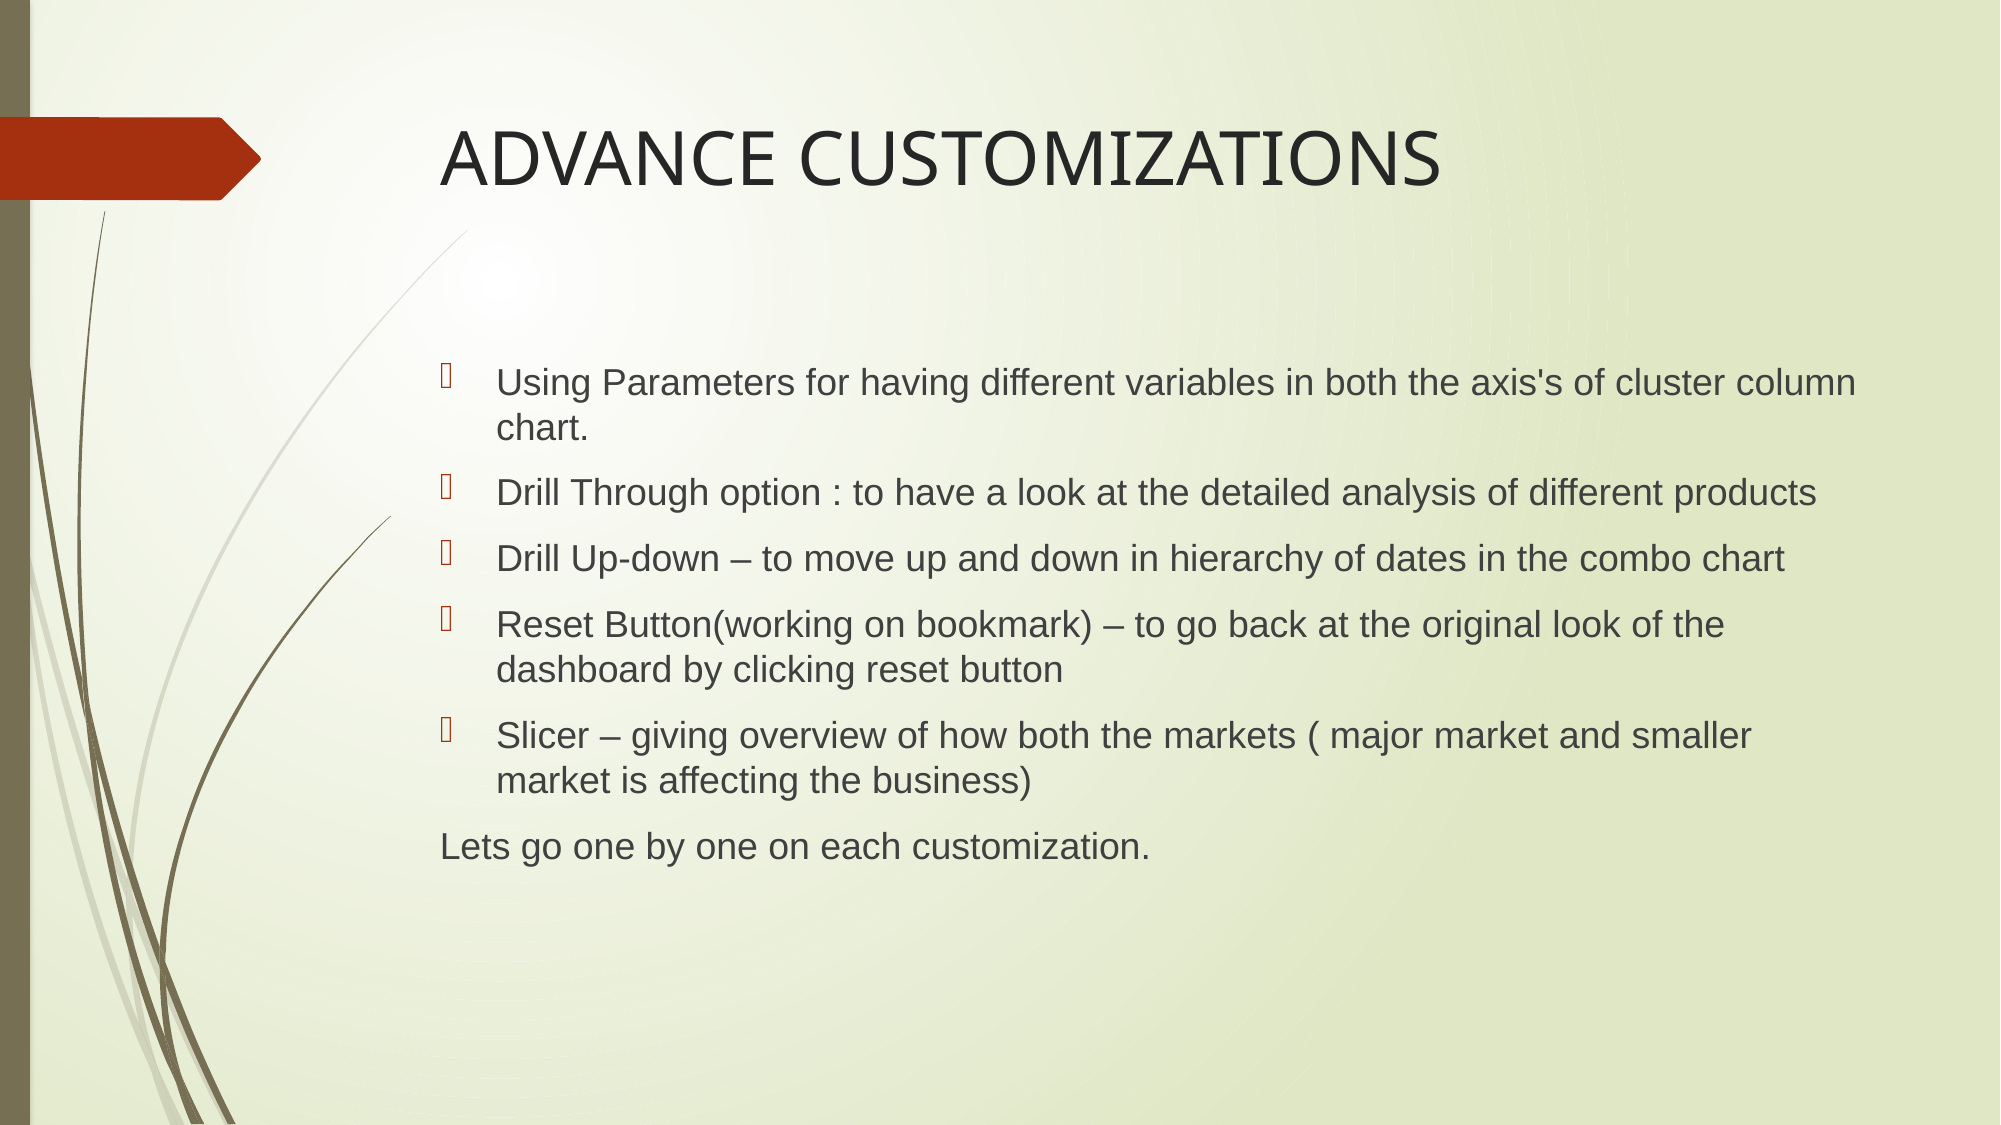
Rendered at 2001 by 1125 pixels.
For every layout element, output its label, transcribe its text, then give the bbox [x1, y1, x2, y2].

title ADVANCE CUSTOMIZATIONS [425, 102, 1888, 313]
list Using Parameters for having different variables in both the axis's of cluster column chart. Drill Through option : to have a look at the detailed analysis of different products Drill Up-down – to move up and down in hierarchy of dates in the combo chart Reset Button(working on bookmark) – to go back at the original look of the dashboard by clicking reset button Slicer – giving overview of how both the markets ( major market and smaller market is affecting the business) Lets go one by one on each customization. [424, 350, 1888, 970]
